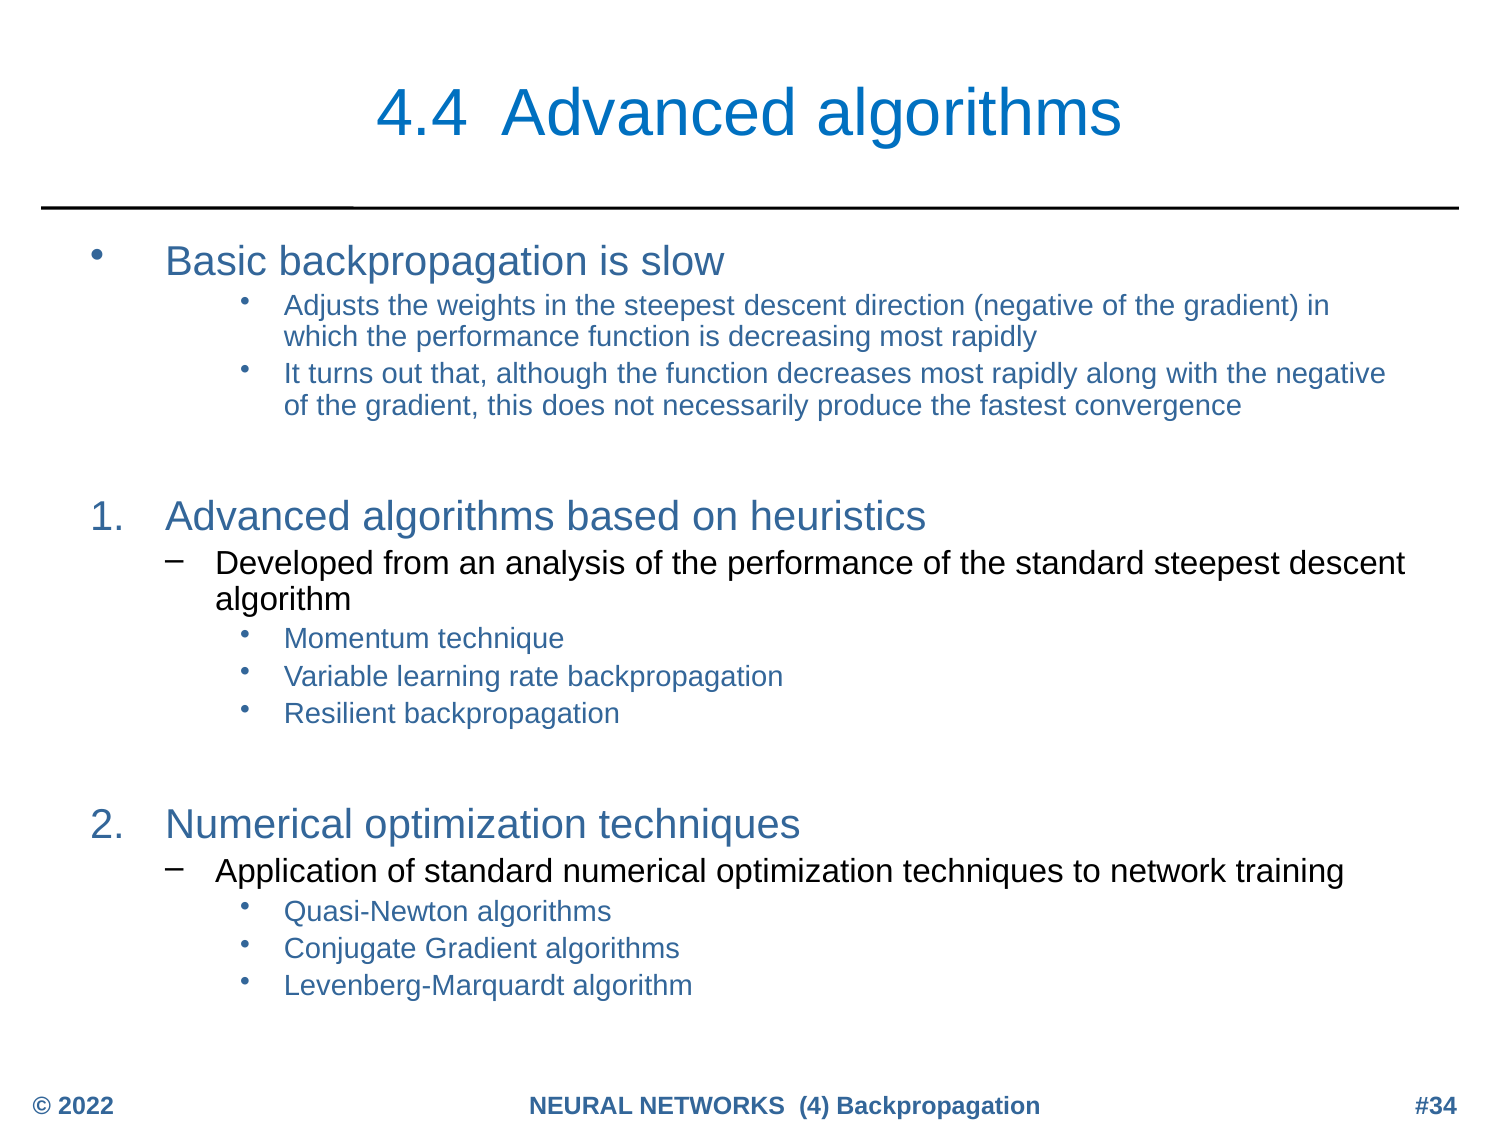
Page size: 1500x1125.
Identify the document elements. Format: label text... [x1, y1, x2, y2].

slide_number #34 [1080, 1082, 1473, 1118]
slide_number © 2022 [17, 1082, 371, 1118]
title 4.4 Advanced algorithms [74, 44, 1426, 173]
footer NEURAL NETWORKS (4) Backpropagation [371, 1082, 1080, 1118]
list Basic backpropagation is slow Adjusts the weights in the steepest descent direction (negative of the gradient) in which the performance function is decreasing most rapidly It turns out that, although the function decreases most rapidly along with the negative of the gradient, this does not necessarily produce the fastest convergence Advanced algorithms based on heuristics Developed from an analysis of the performance of the standard steepest descent algorithm Momentum technique Variable learning rate backpropagation Resilient backpropagation Numerical optimization techniques Application of standard numerical optimization techniques to network training Quasi-Newton algorithms Conjugate Gradient algorithms Levenberg-Marquardt algorithm [74, 231, 1426, 1048]
